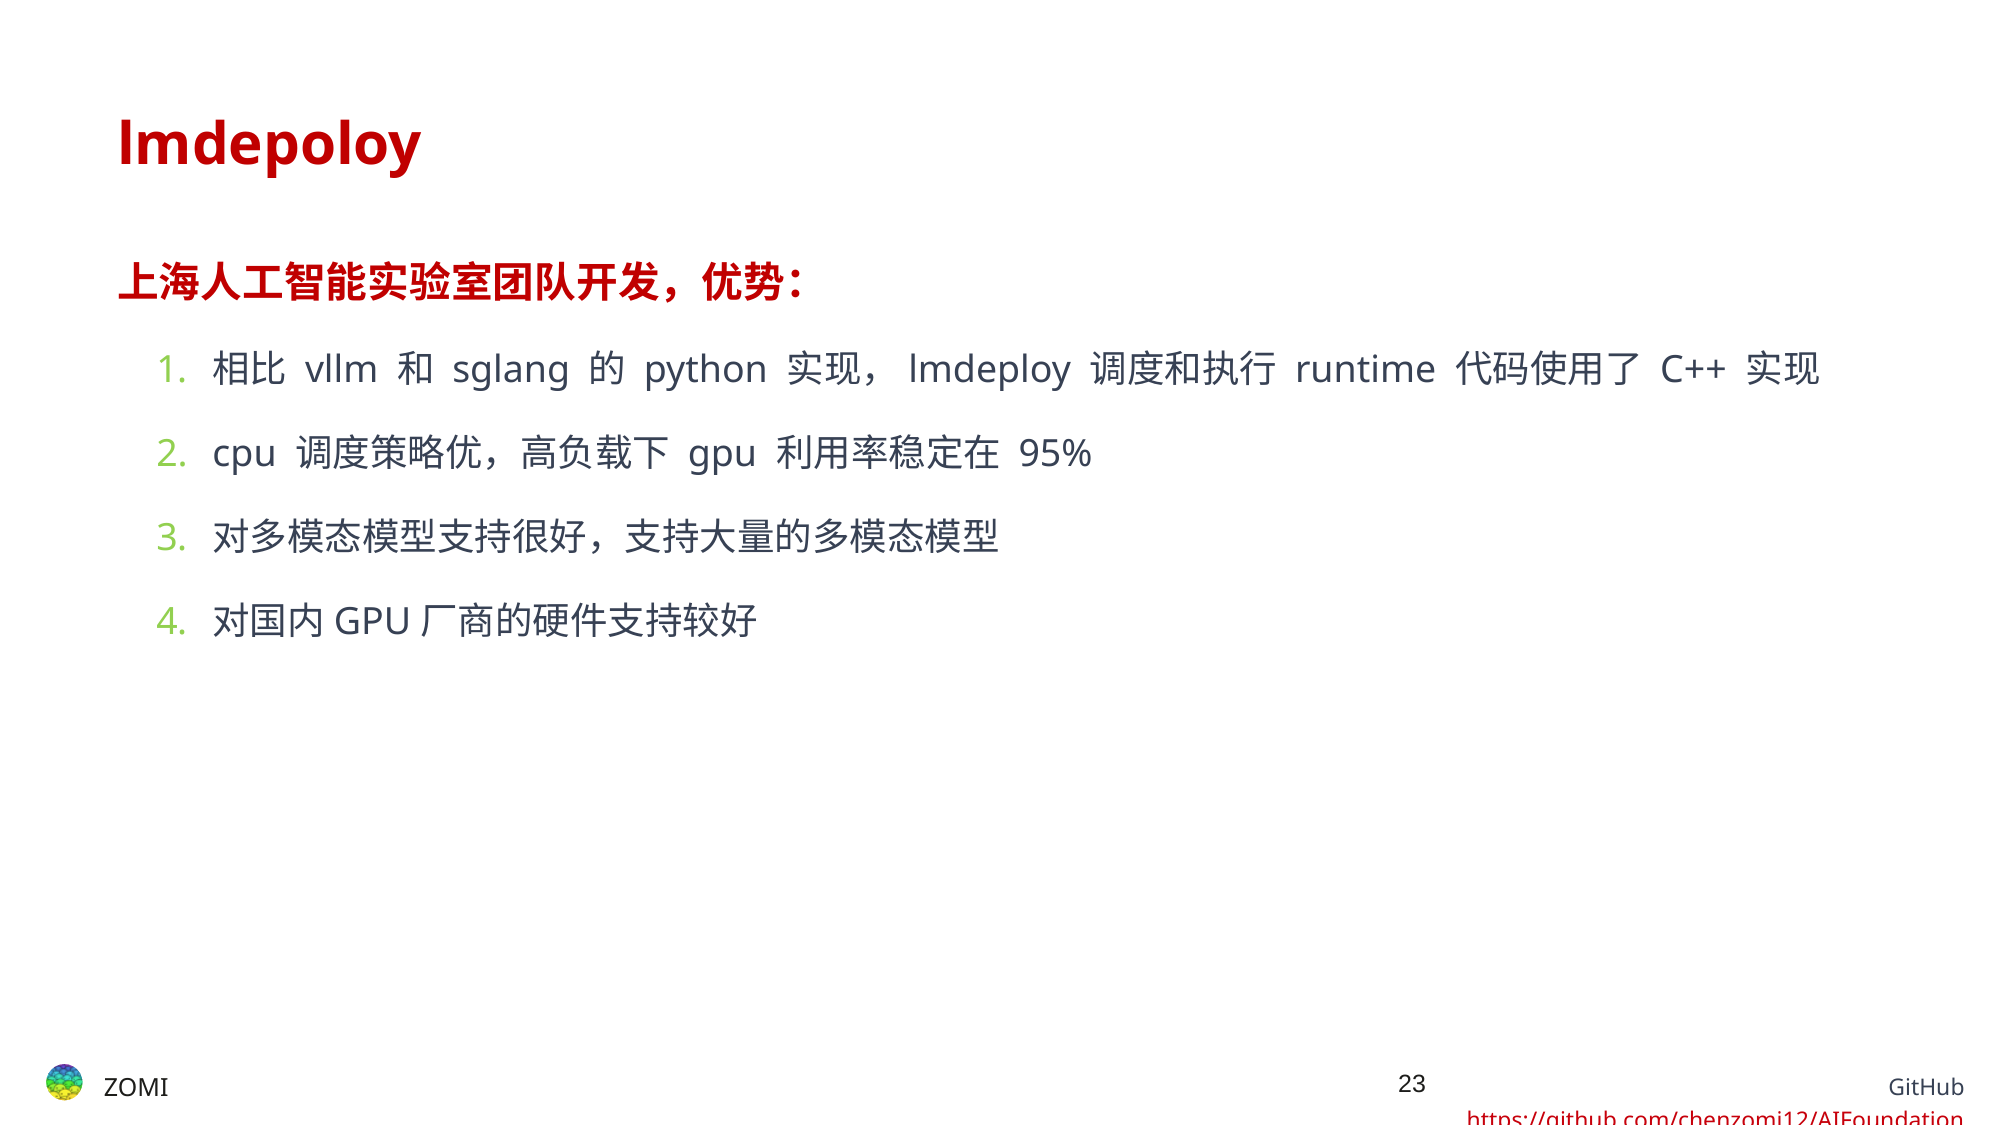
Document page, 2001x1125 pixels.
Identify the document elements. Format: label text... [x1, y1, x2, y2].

list 上海人工智能实验室团队开发，优势： 相比 vllm 和 sglang 的 python 实现，lmdeploy 调度和执行 runtime 代码使用了 C++ 实现 cpu 调度策略优，高负载下 gpu 利用率稳定在 95% 对多模态模型支持很好，支持大量的多模态模型 对国内GPU厂商的硬件支持较好 [102, 223, 1901, 1043]
picture [47, 1065, 82, 1100]
title lmdepoloy [102, 91, 1901, 189]
